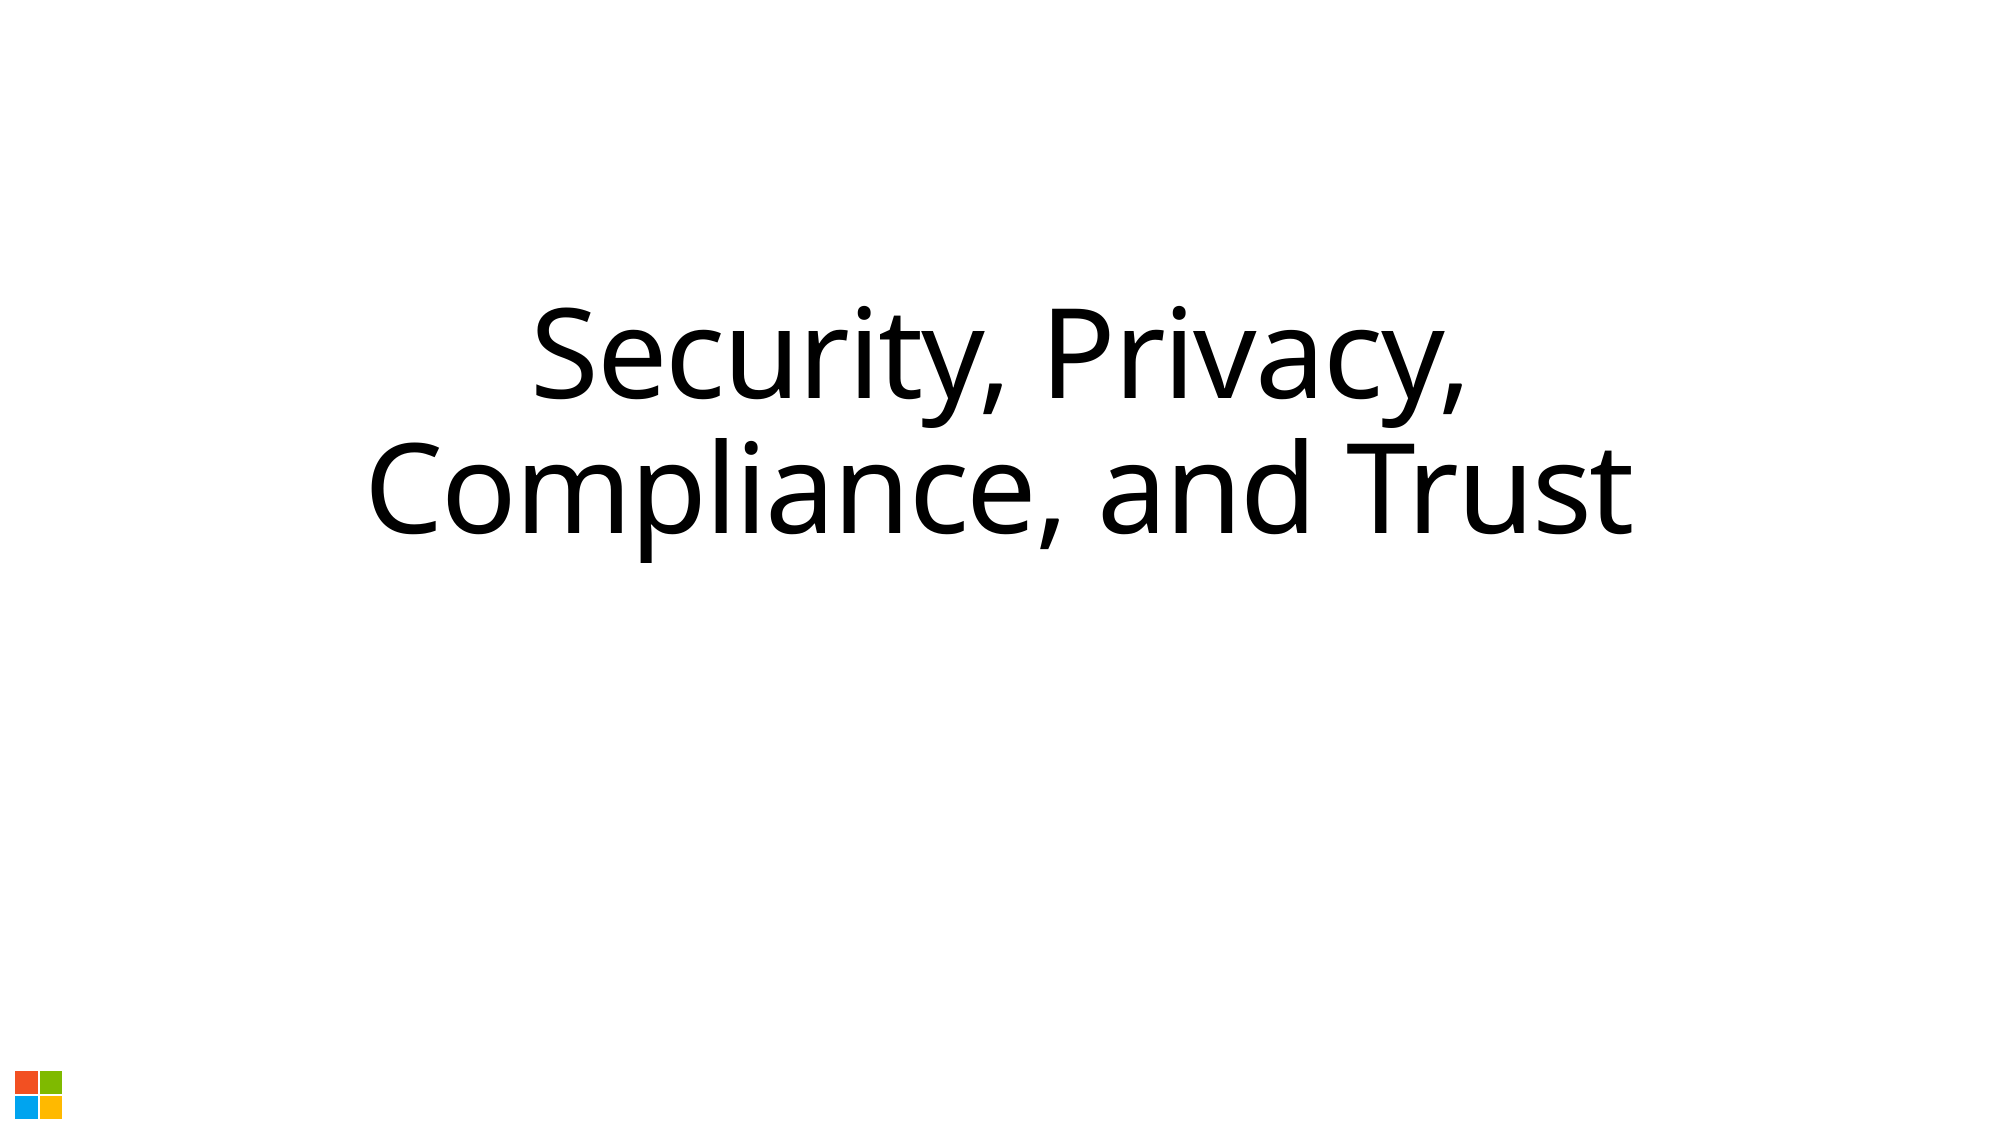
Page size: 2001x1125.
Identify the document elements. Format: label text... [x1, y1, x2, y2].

title Security, Privacy, Compliance, and Trust [249, 184, 1750, 576]
